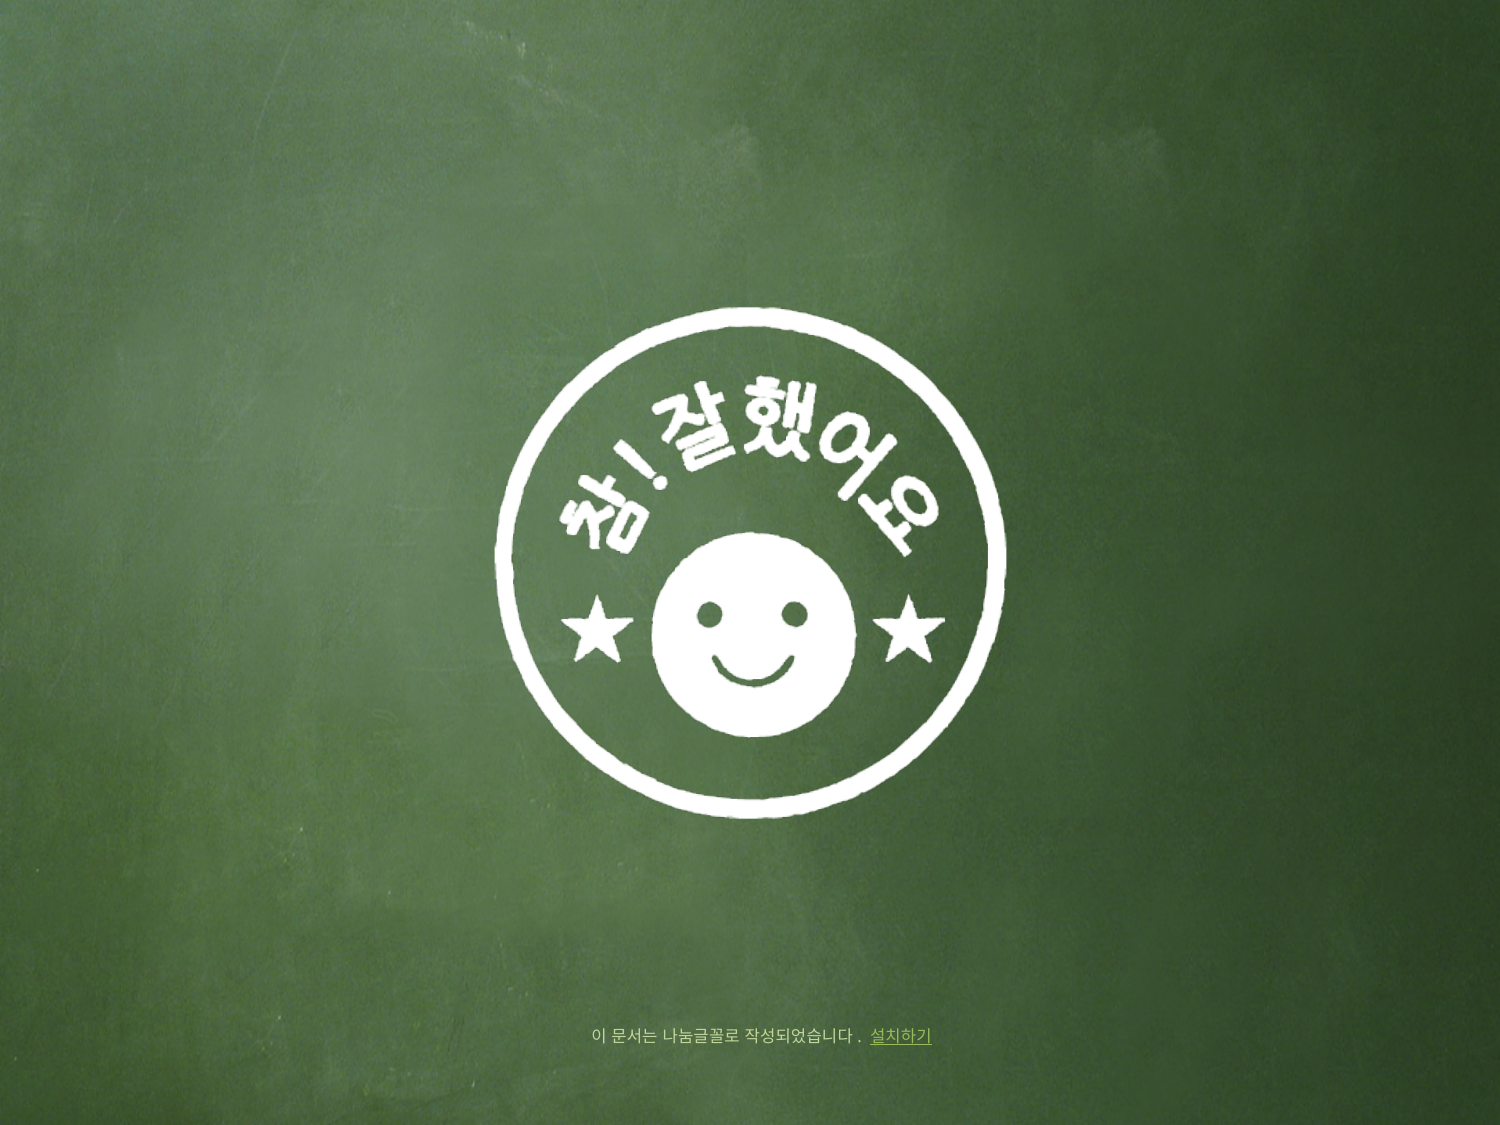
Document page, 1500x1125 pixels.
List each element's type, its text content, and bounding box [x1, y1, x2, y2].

text_box 이 문서는 나눔글꼴로 작성되었습니다. 설치하기 [576, 1006, 951, 1058]
picture [0, 0, 1500, 1125]
